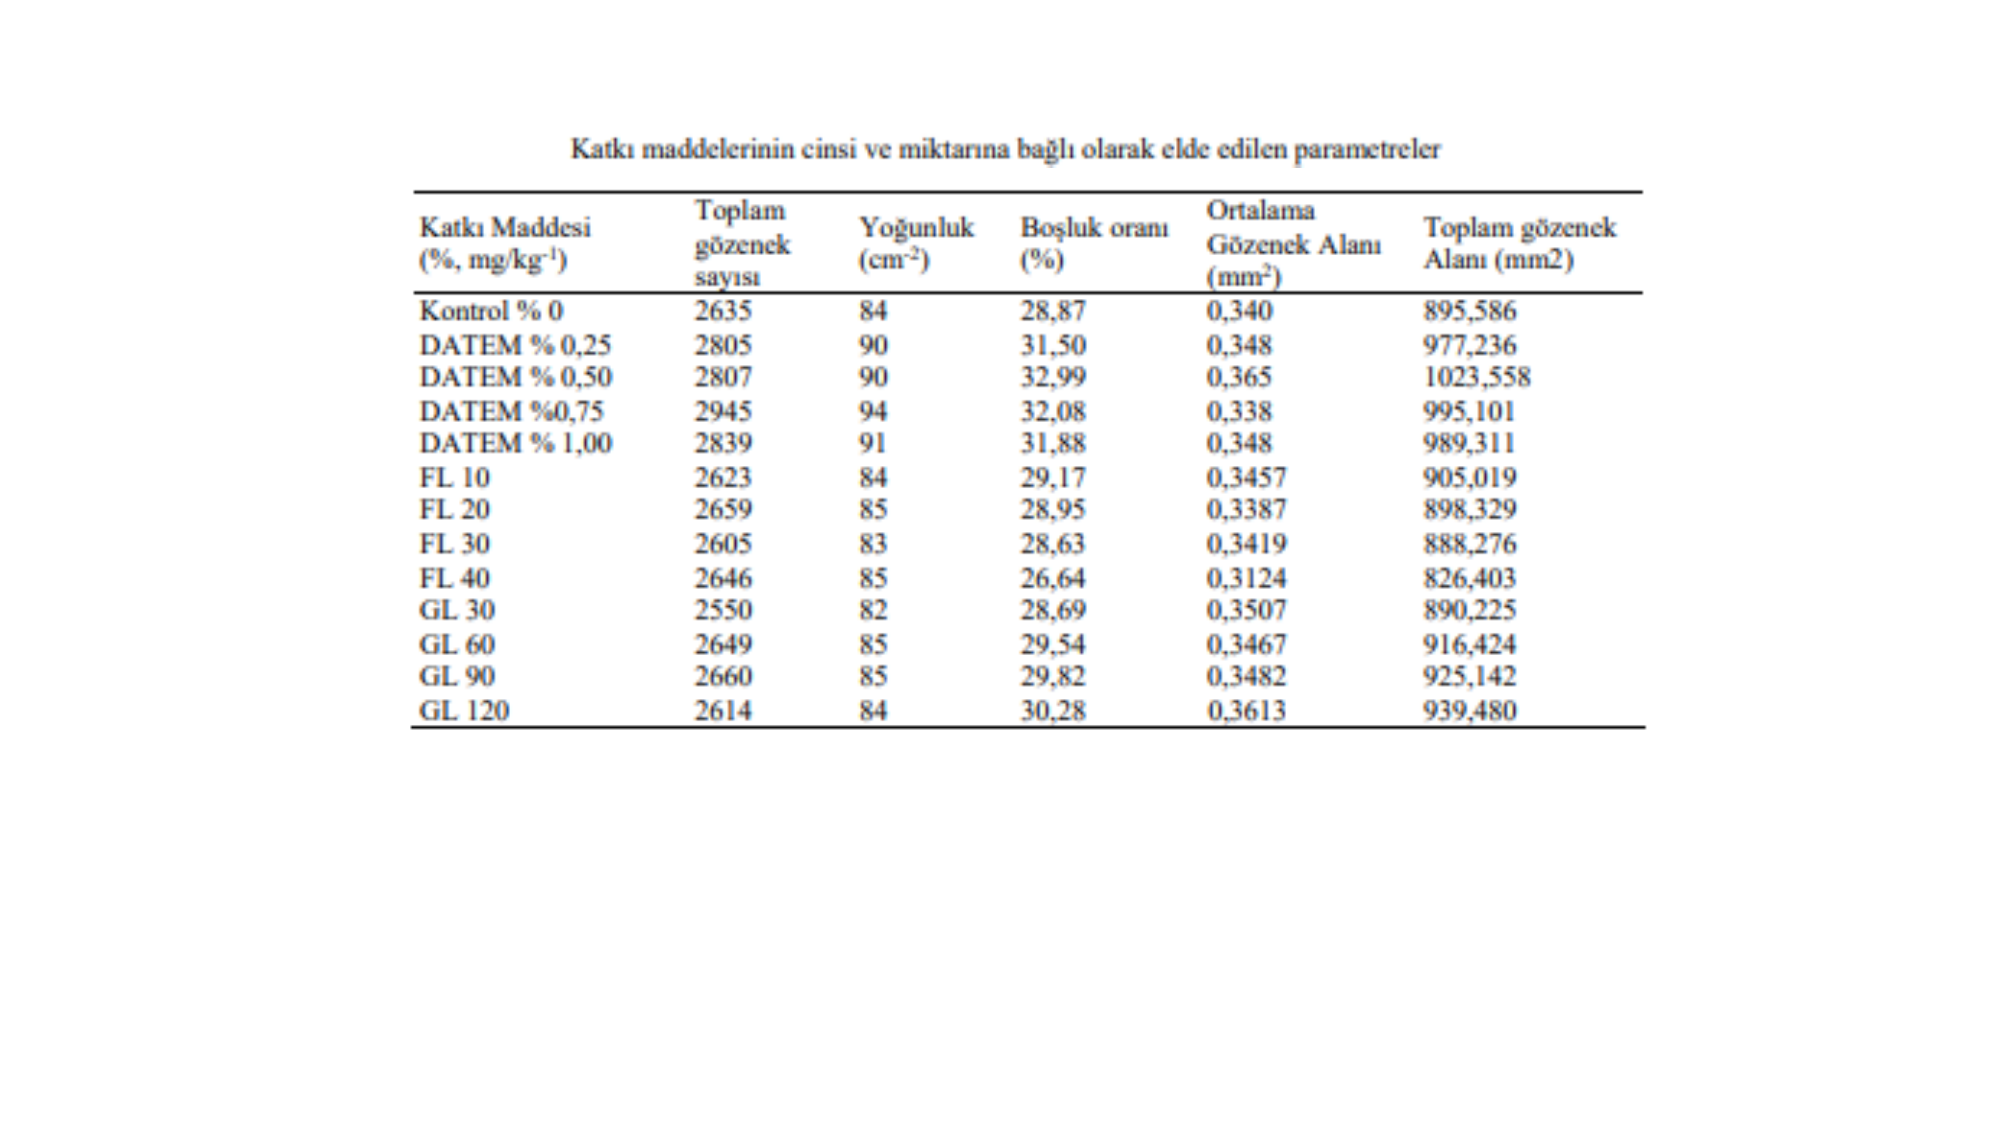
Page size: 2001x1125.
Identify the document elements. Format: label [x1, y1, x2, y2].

picture [563, 130, 1455, 168]
list [409, 183, 1661, 747]
